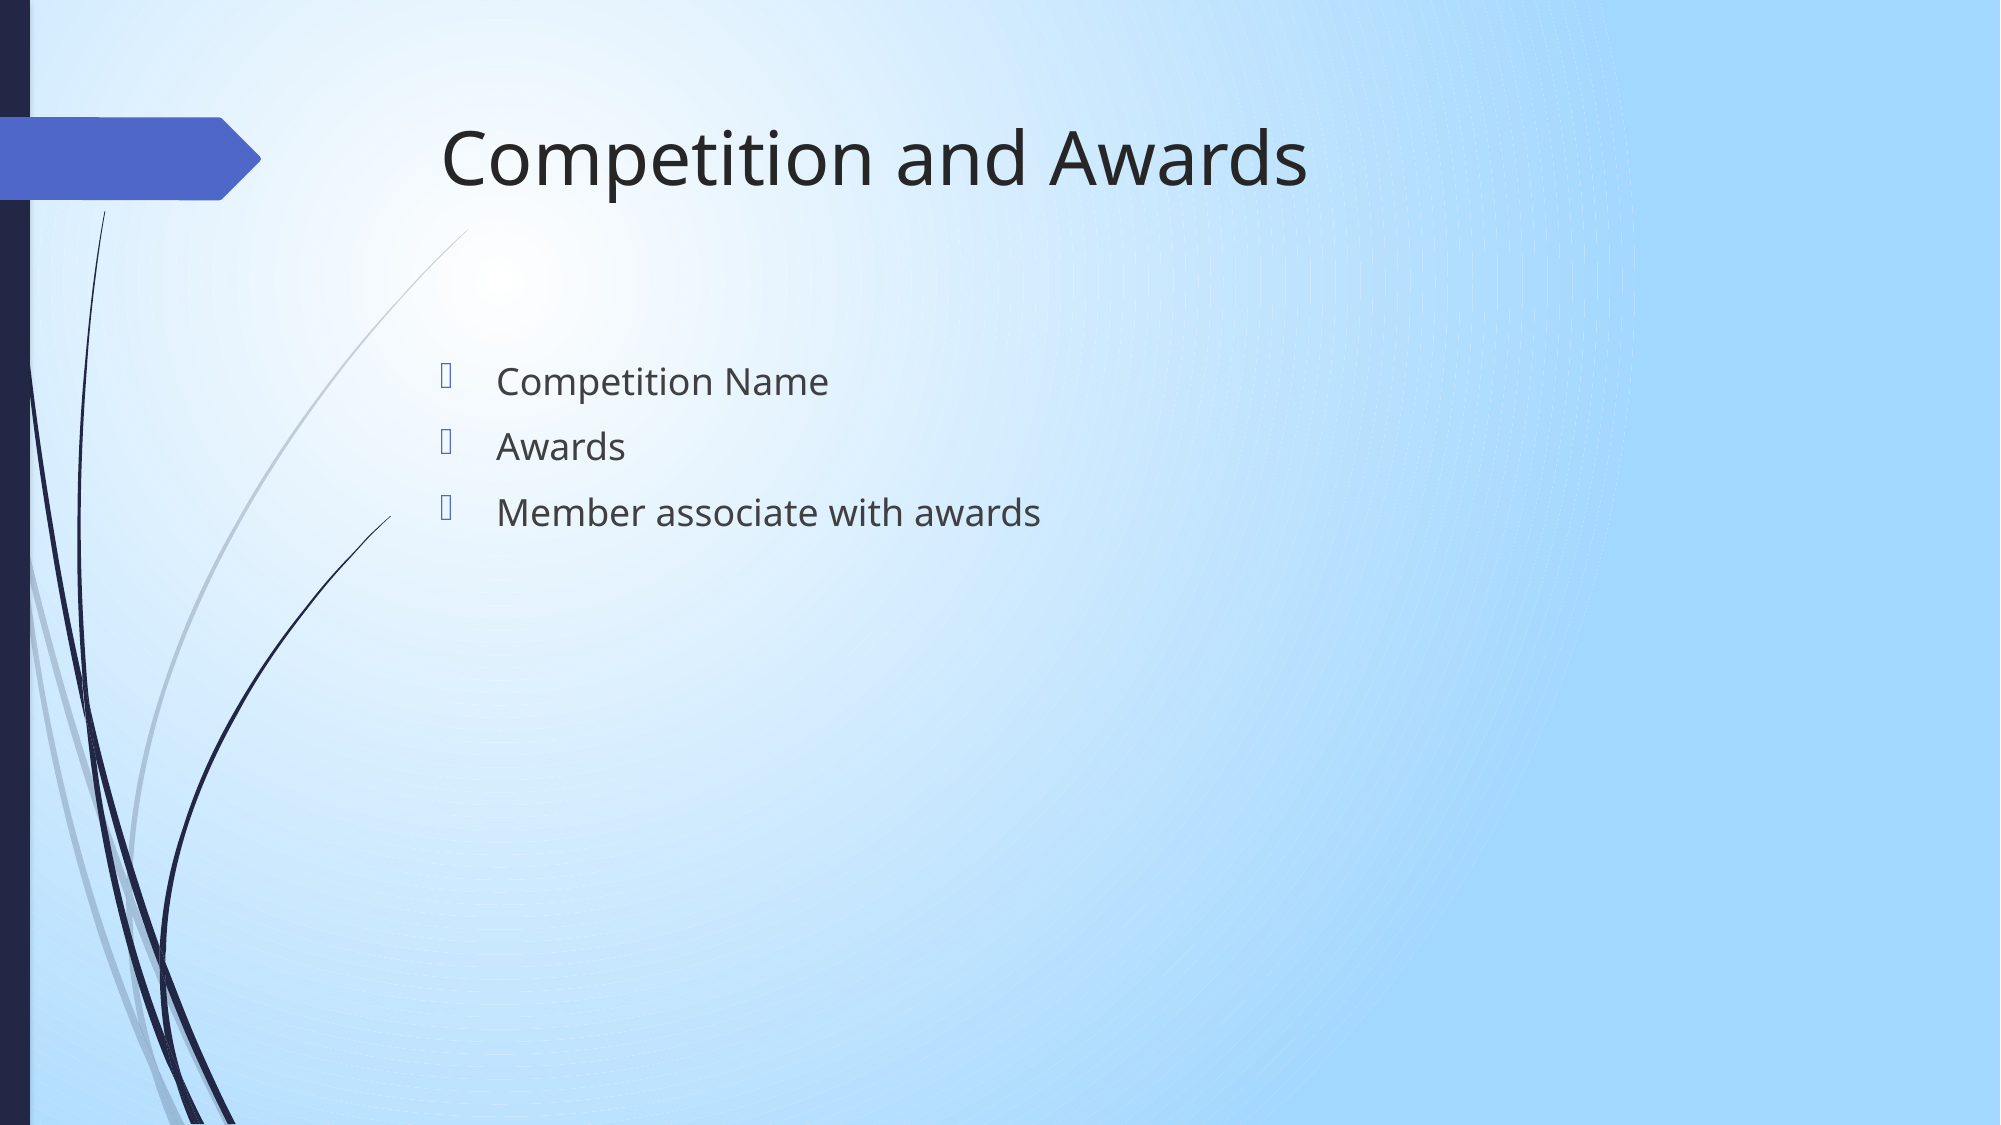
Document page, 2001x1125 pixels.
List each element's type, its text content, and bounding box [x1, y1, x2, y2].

title Competition and Awards [425, 102, 1888, 313]
list Competition Name Awards Member associate with awards [424, 350, 1888, 970]
